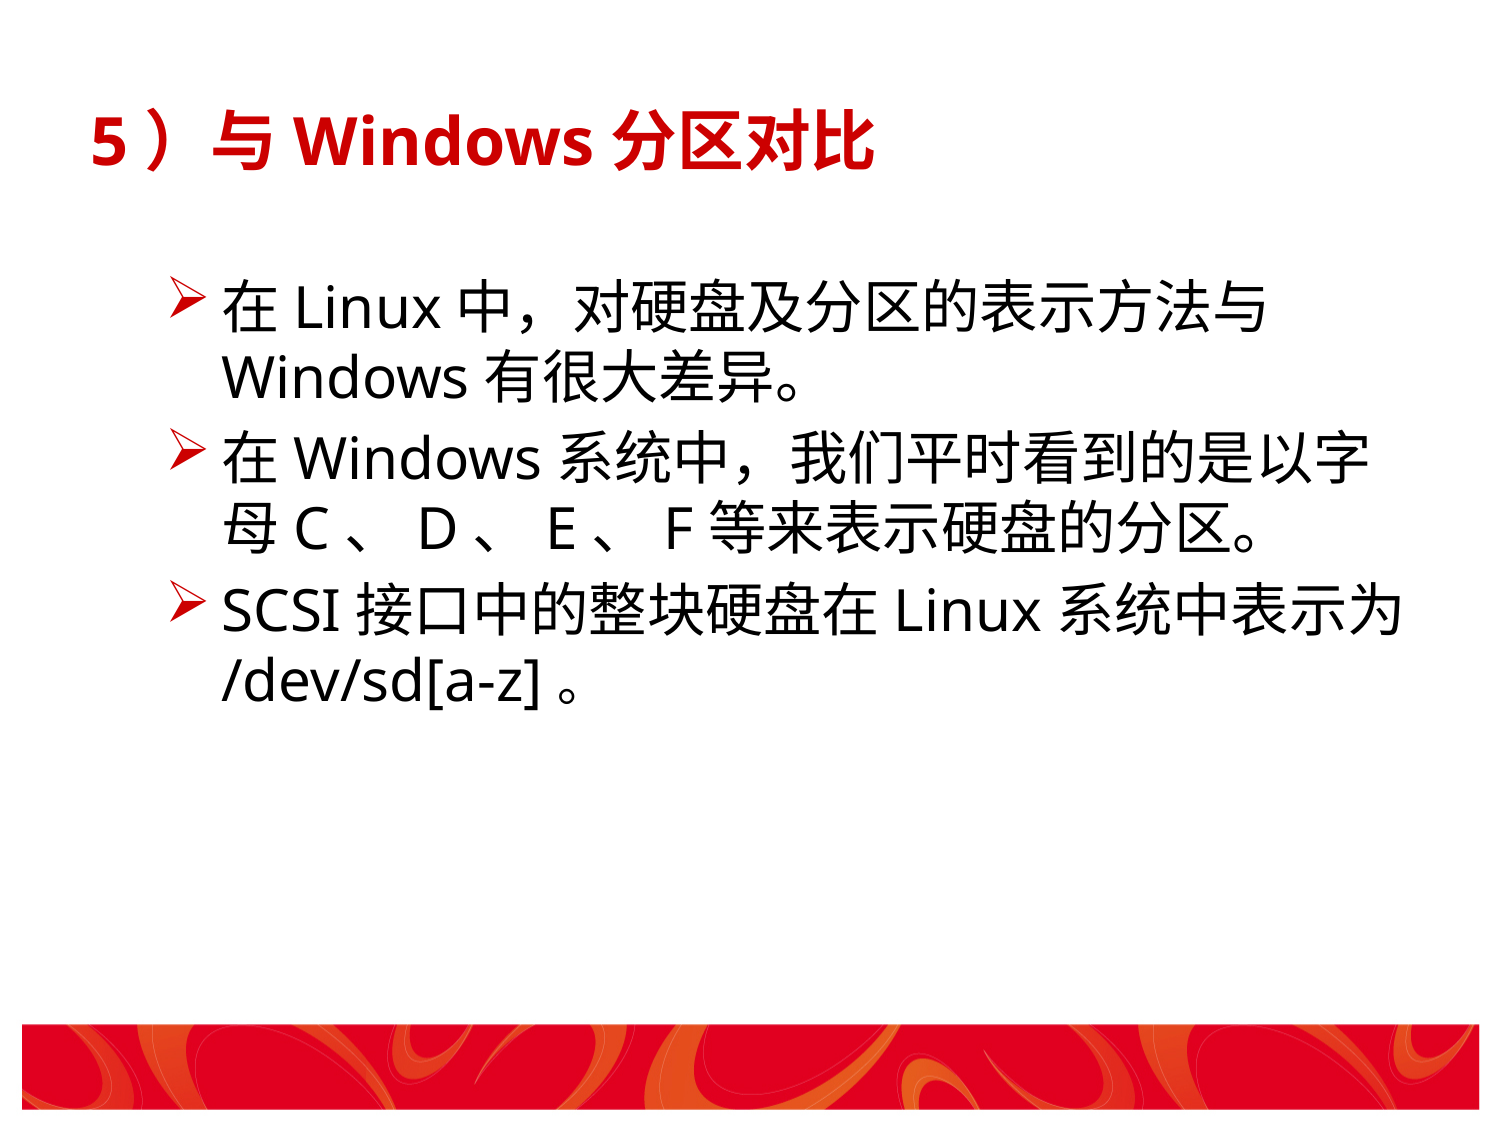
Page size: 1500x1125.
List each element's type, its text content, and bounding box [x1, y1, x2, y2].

title 5）与Windows分区对比 [75, 45, 1425, 233]
picture [0, 987, 1500, 1125]
list 在Linux中，对硬盘及分区的表示方法与Windows有很大差异。 在Windows系统中，我们平时看到的是以字母C、D、E、F等来表示硬盘的分区。 SCSI接口中的整块硬盘在Linux系统中表示为/dev/sd[a-z]。 [150, 262, 1425, 963]
